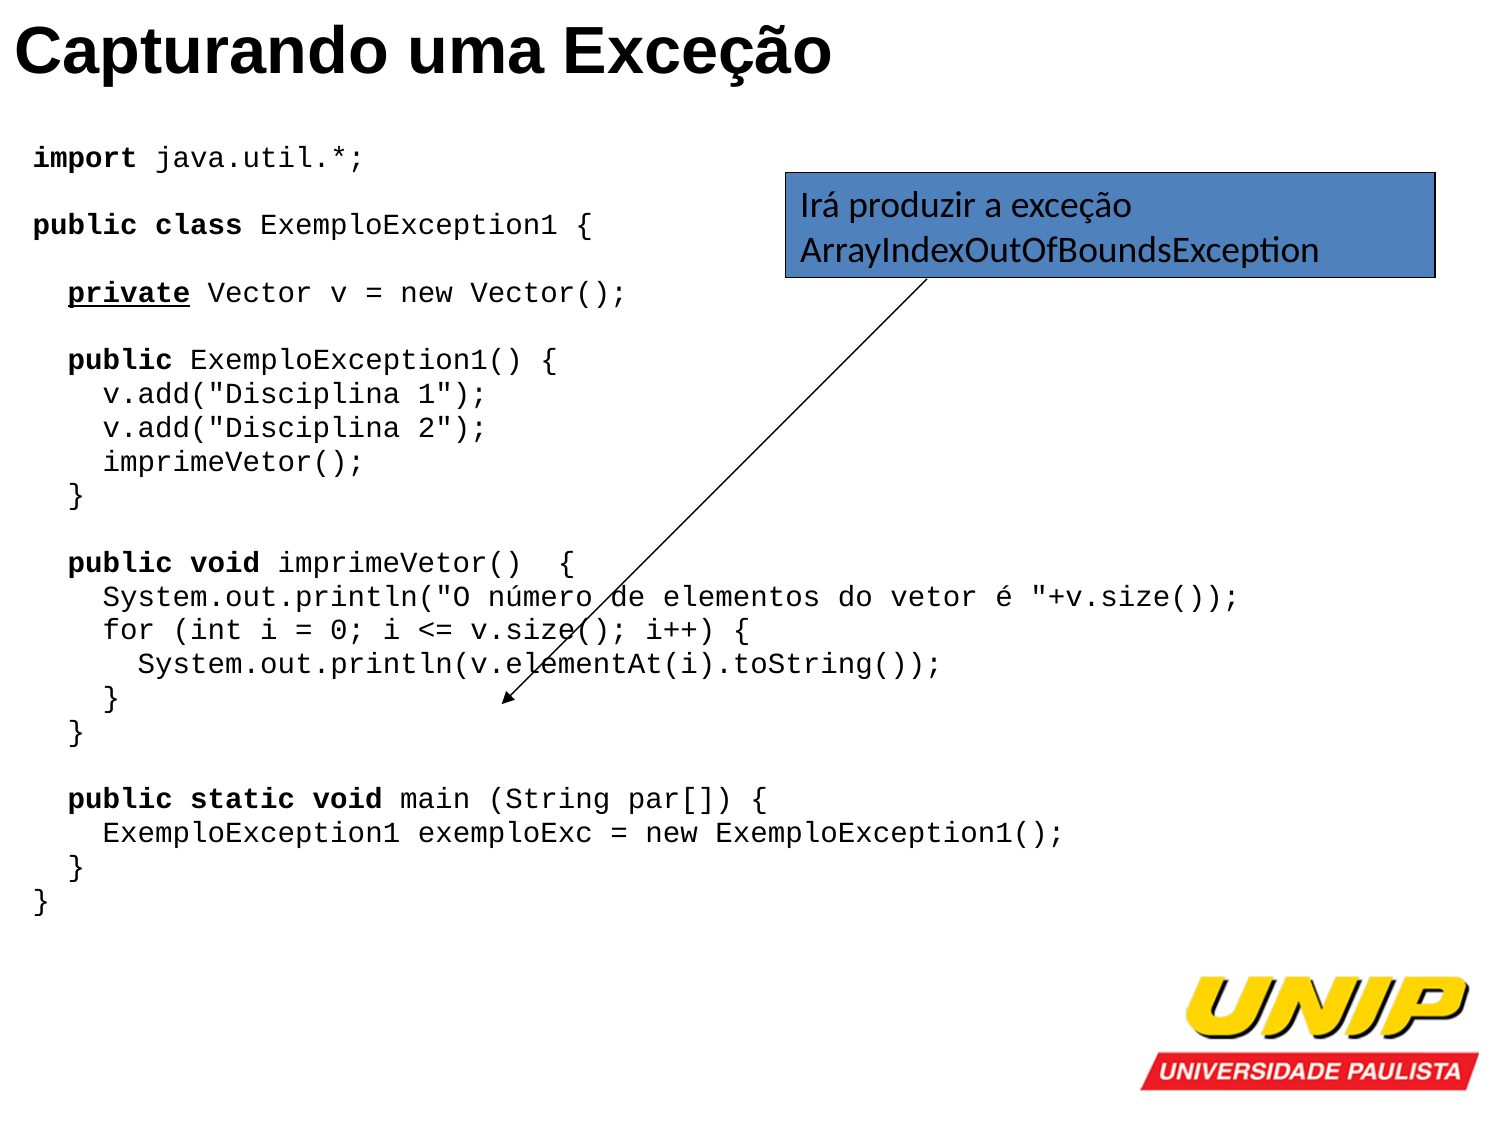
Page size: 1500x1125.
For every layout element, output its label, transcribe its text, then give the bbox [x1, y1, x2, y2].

list import java.util.*; public class ExemploException1 { private Vector v = new Vector(); public ExemploException1() { v.add("Disciplina 1"); v.add("Disciplina 2"); imprimeVetor(); } public void imprimeVetor() { System.out.println("O número de elementos do vetor é "+v.size()); for (int i = 0; i <= v.size(); i++) { System.out.println(v.elementAt(i).toString()); } } public static void main (String par[]) { ExemploException1 exemploExc = new ExemploException1(); } } [17, 137, 1465, 1094]
text_box Irá produzir a exceção ArrayIndexOutOfBoundsException [785, 172, 1436, 278]
text_box [501, 278, 928, 705]
picture [1139, 967, 1480, 1096]
text_box Capturando uma Exceção [0, 0, 1500, 95]
